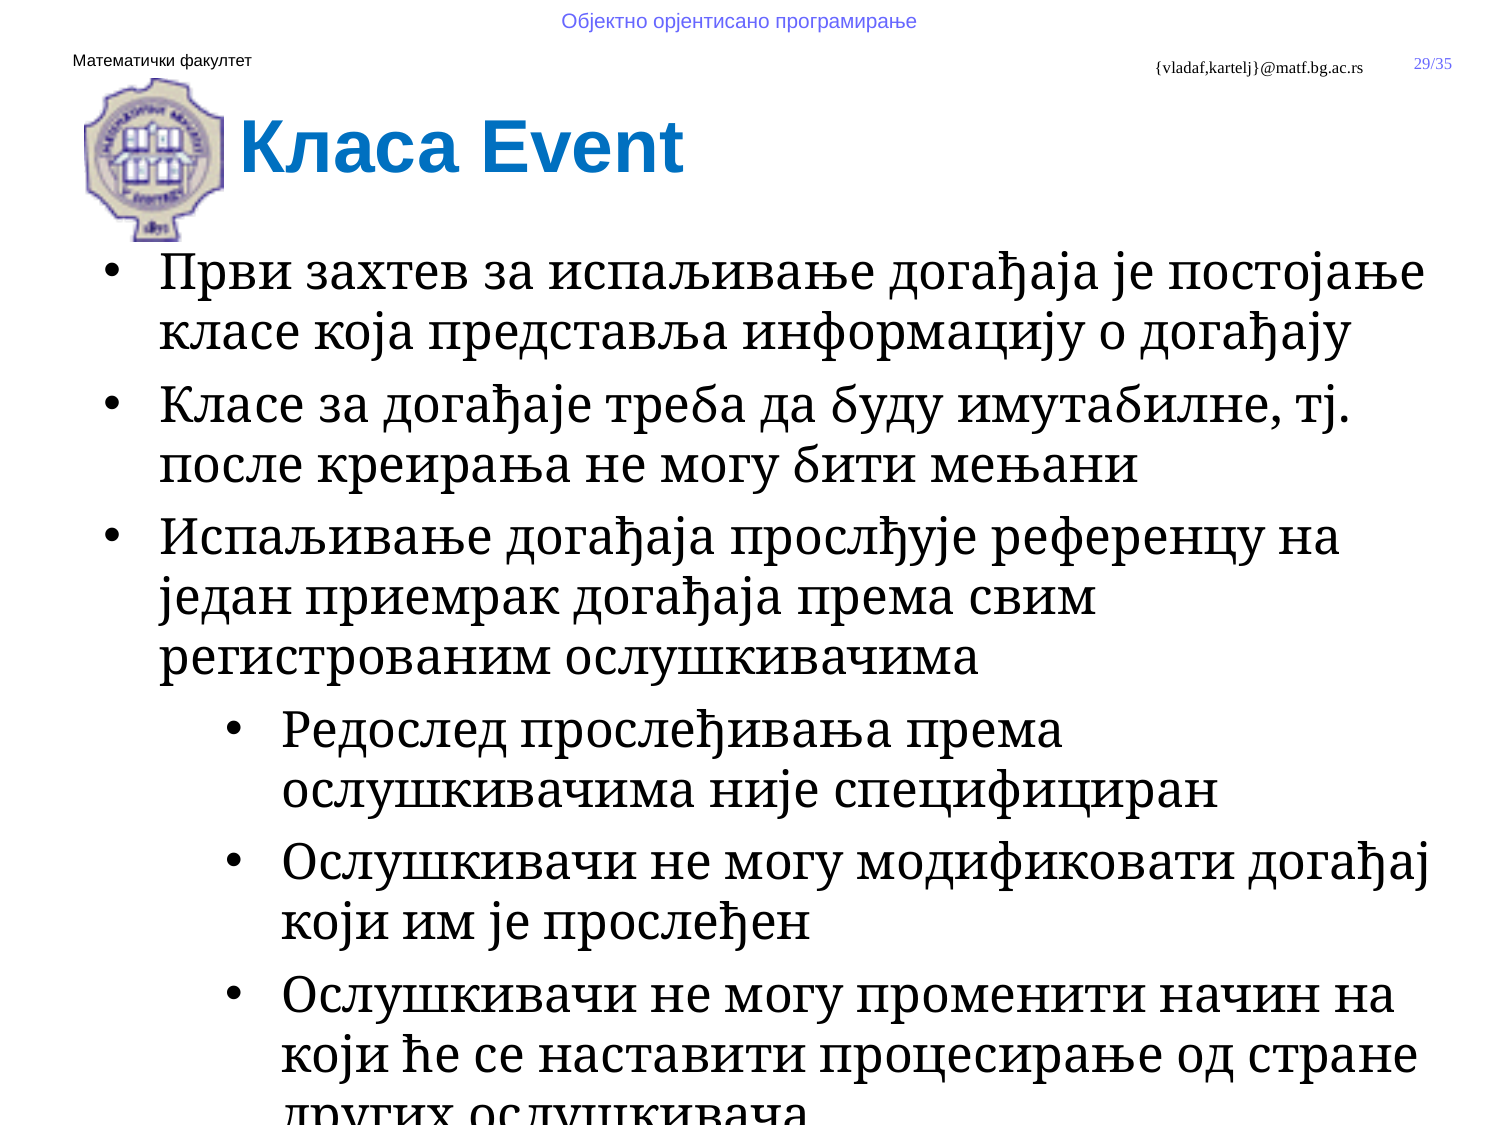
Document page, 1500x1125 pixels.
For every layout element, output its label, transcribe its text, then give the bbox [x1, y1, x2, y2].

text_box Класа Event [224, 90, 1500, 233]
picture [84, 78, 224, 242]
text_box Први захтев за испаљивање догађаја је постојање класе која представља информацију о догађају Класе за догађаје треба да буду имутабилне, тј. после креирања не могу бити мењани Испаљивање догађаја прослђује референцу на један приемрак догађаја према свим регистрованим ослушкивачима Редослед прослеђивања према ослушкивачима није специфициран Ослушкивачи не могу модификовати догађај који им је прослеђен Ослушкивачи не могу променити начин на који ће се наставити процесирање од стране других ослушкивача [88, 232, 1475, 1125]
